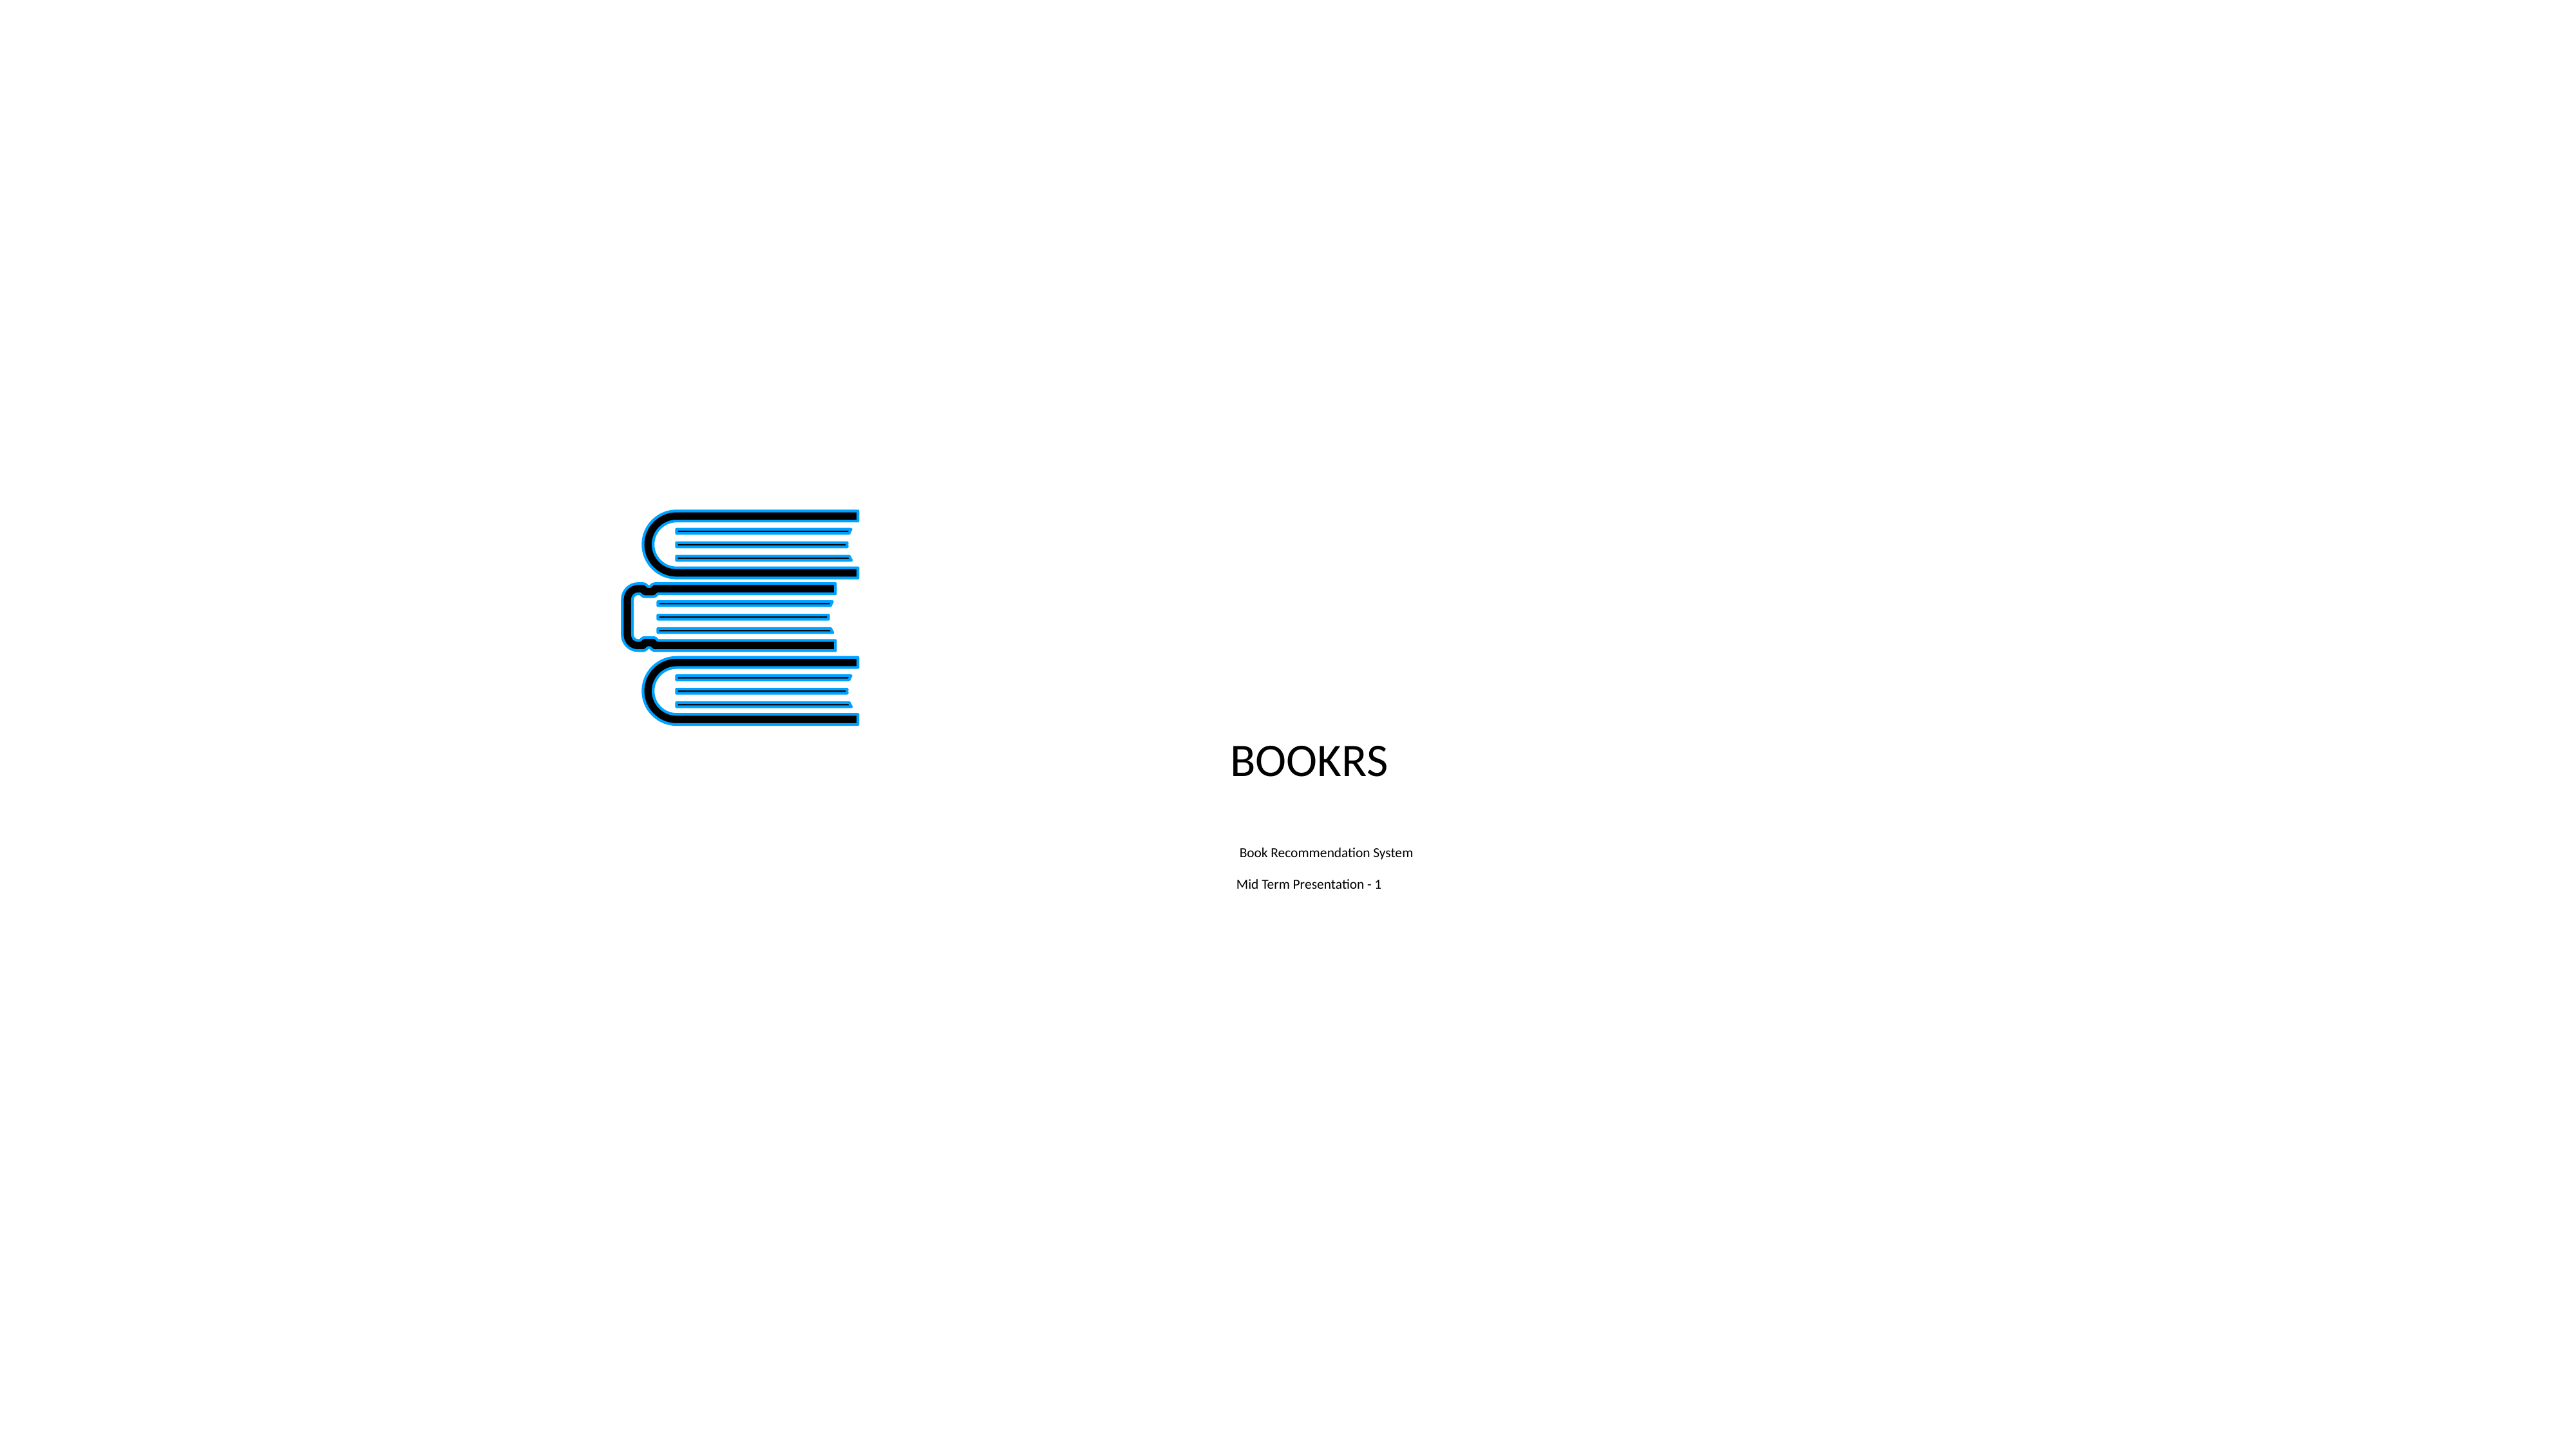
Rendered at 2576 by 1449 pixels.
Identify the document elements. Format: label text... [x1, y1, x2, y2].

text_box [643, 657, 858, 725]
title BOOKRS Book Recommendation System Mid Term Presentation - 1 [740, 724, 1879, 983]
text_box [622, 583, 836, 651]
text_box [643, 511, 858, 578]
